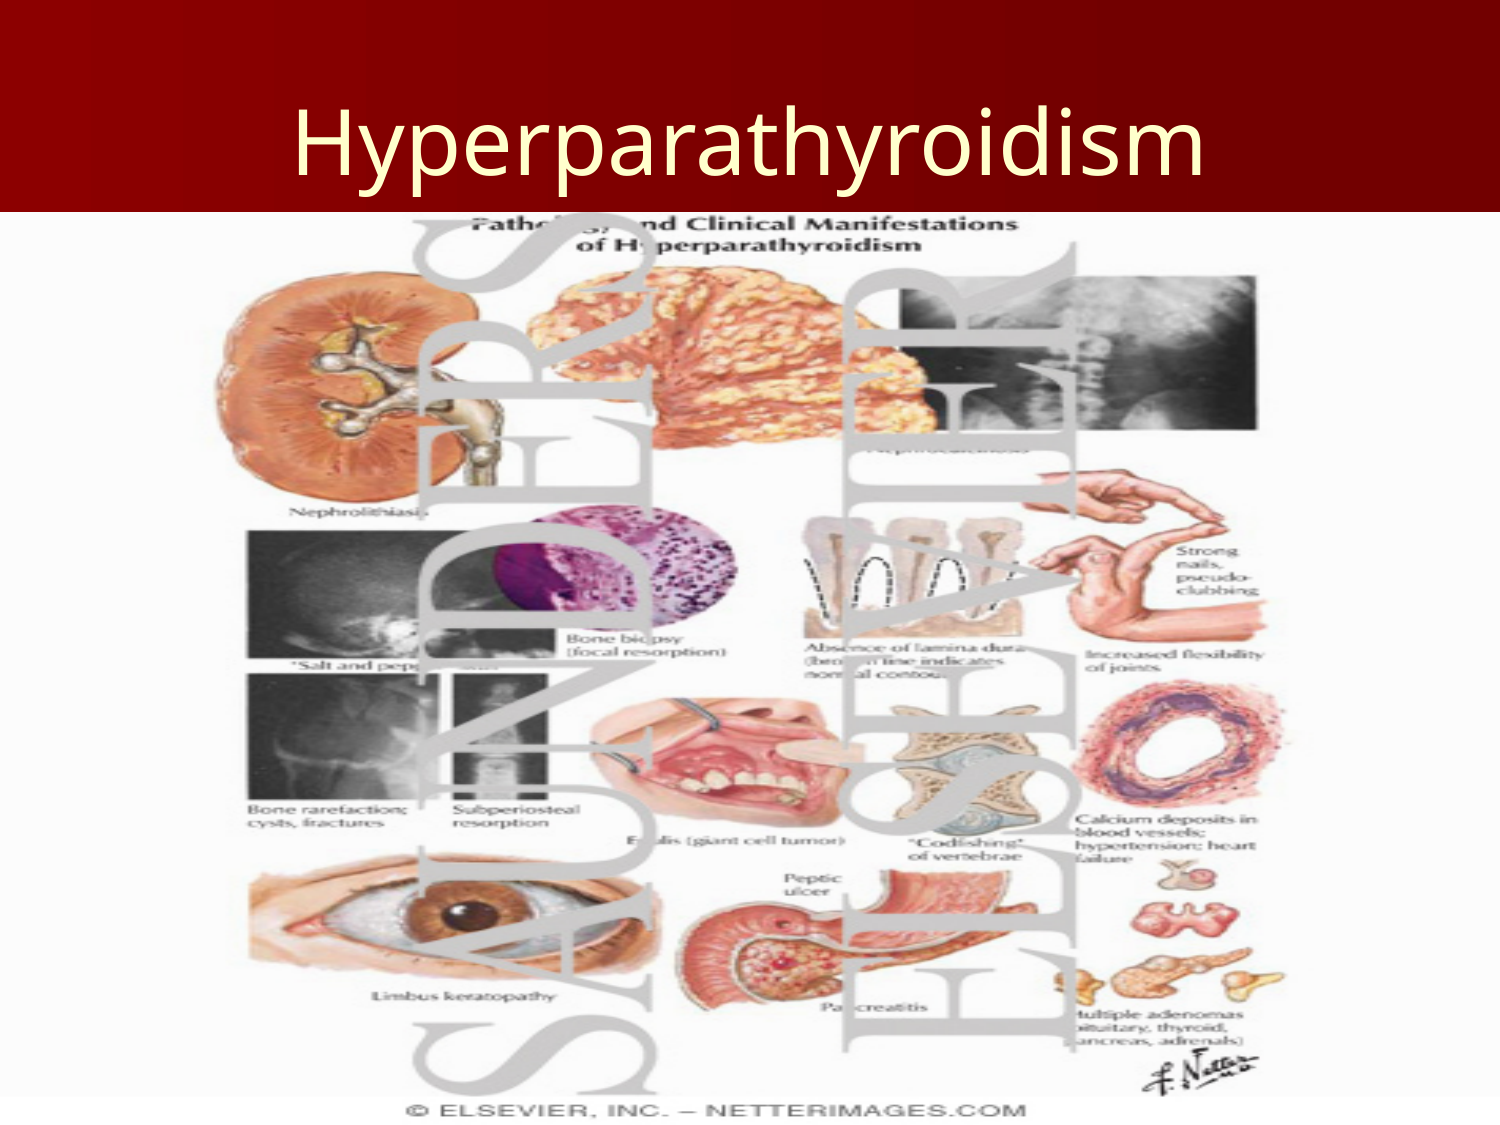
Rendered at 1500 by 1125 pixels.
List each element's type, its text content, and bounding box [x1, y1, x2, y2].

title Hyperparathyroidism [74, 44, 1426, 210]
picture [0, 212, 1500, 1125]
